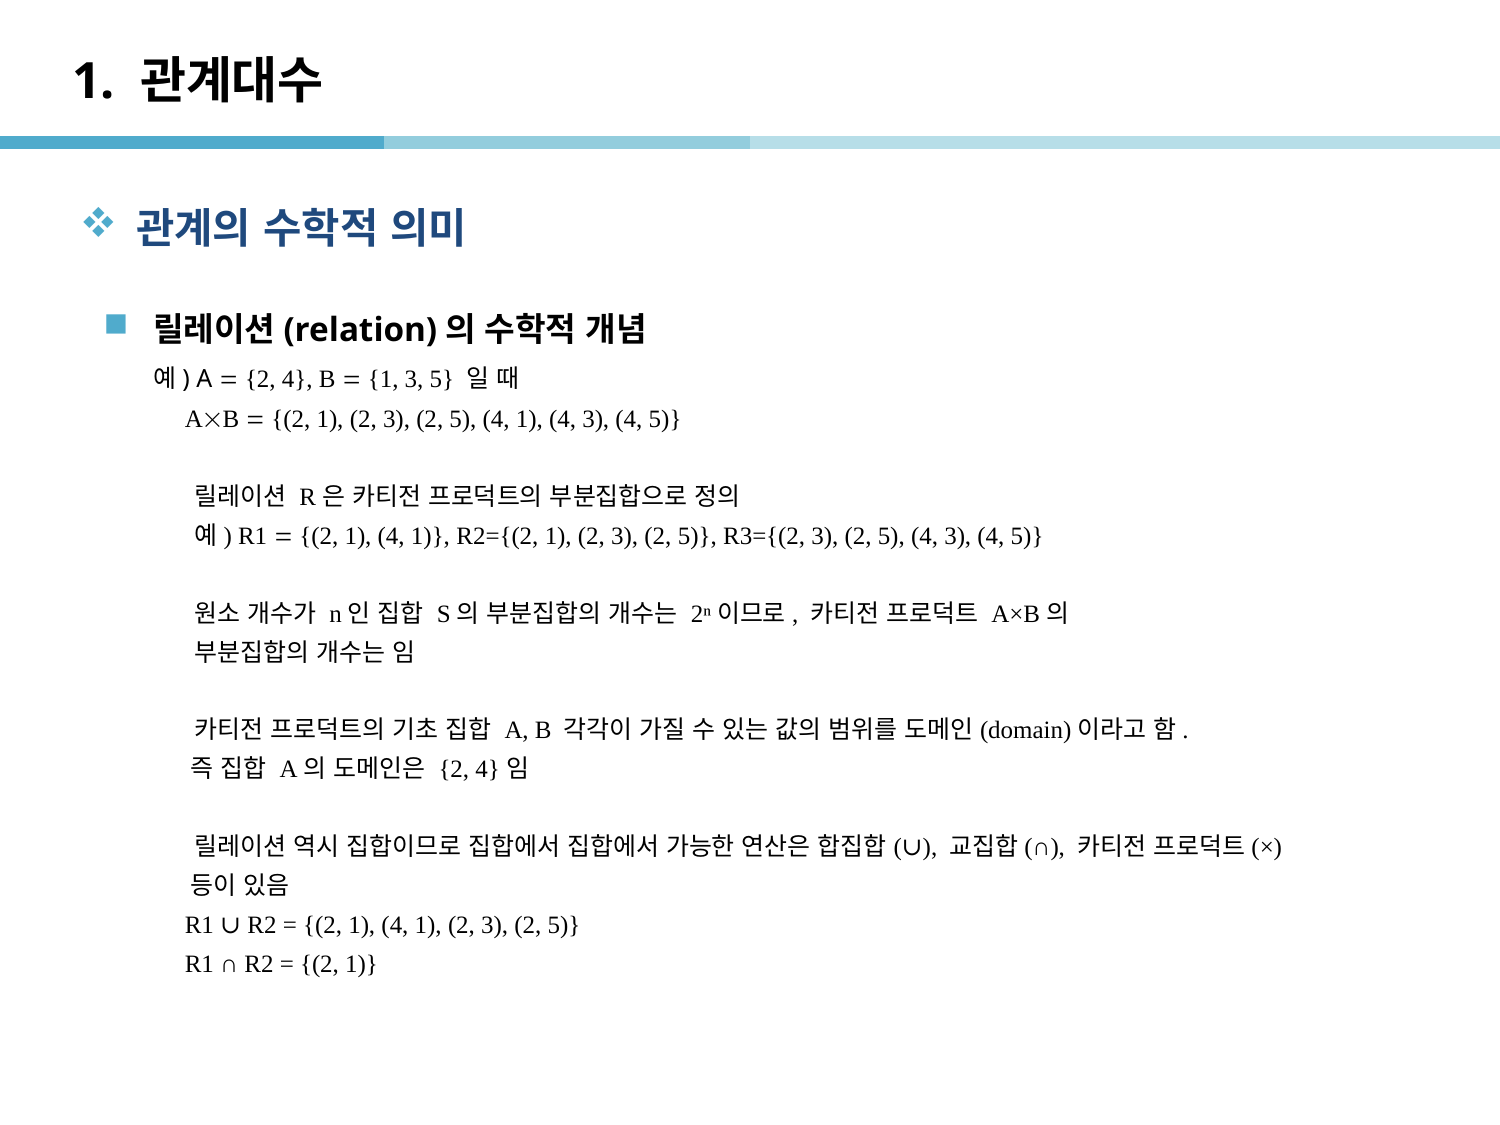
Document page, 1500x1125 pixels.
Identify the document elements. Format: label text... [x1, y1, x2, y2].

text_box 관계의 수학적 의미 [64, 186, 1388, 268]
title 1. 관계대수 [57, 32, 1298, 124]
